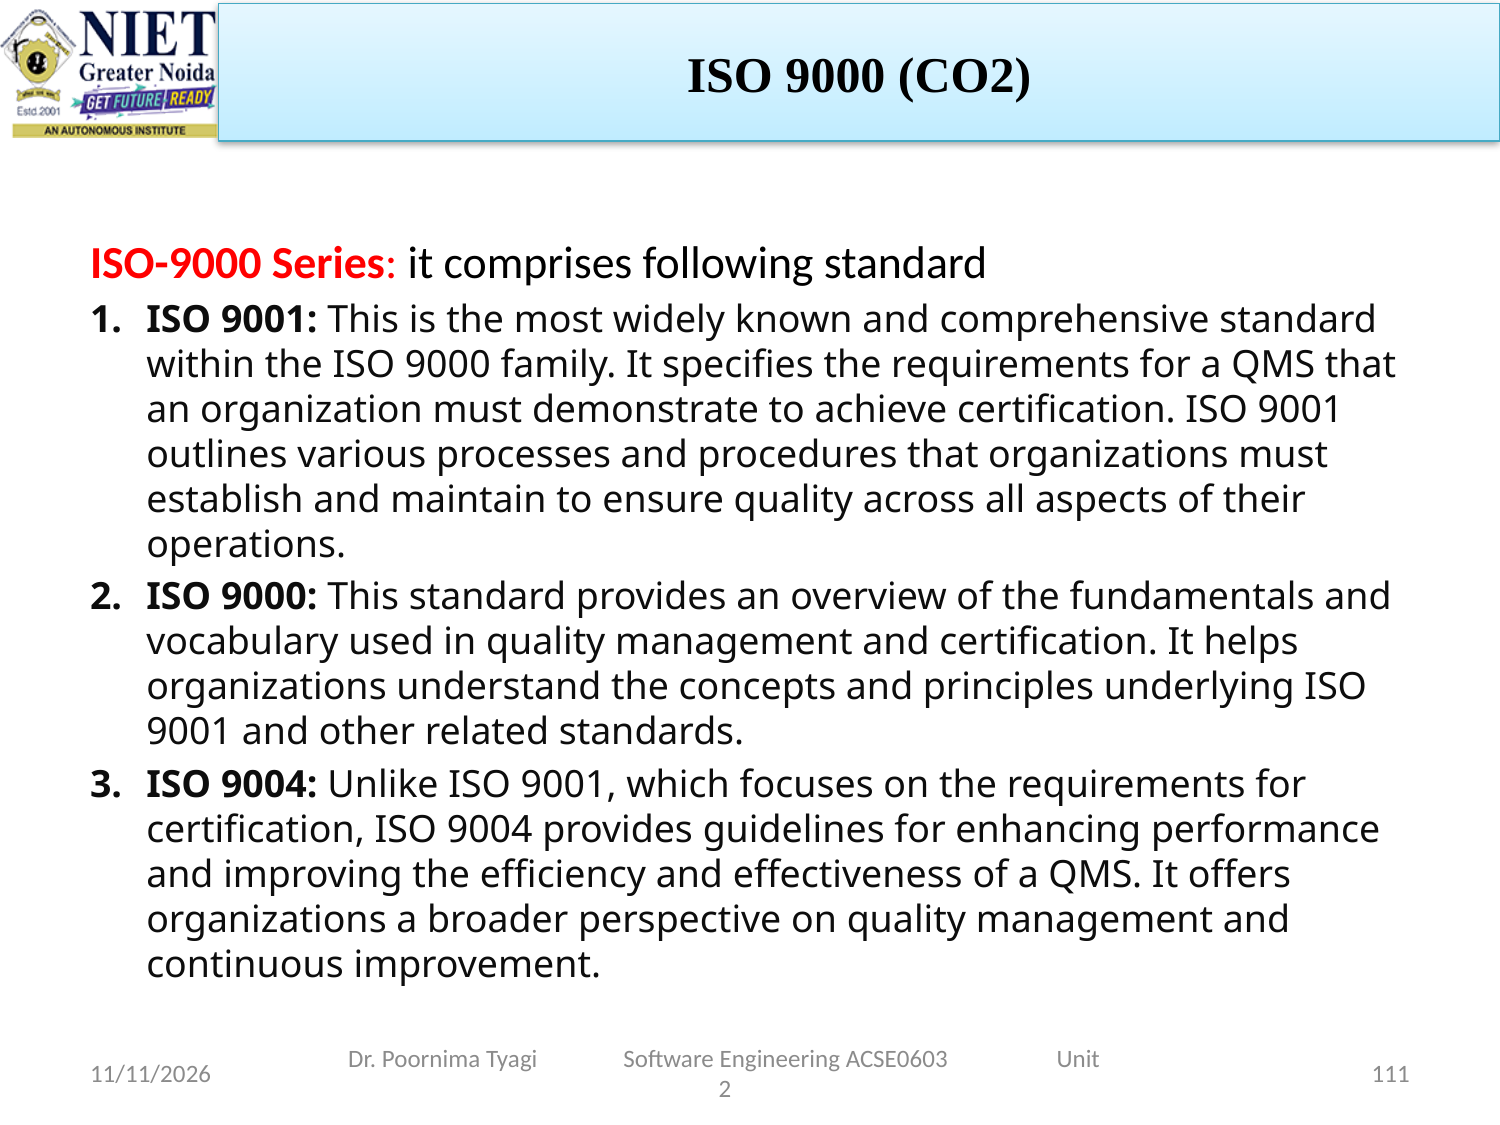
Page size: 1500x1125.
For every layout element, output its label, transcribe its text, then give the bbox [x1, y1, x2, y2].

list ISO-9000 Series: it comprises following standard ISO 9001: This is the most widely known and comprehensive standard within the ISO 9000 family. It specifies the requirements for a QMS that an organization must demonstrate to achieve certification. ISO 9001 outlines various processes and procedures that organizations must establish and maintain to ensure quality across all aspects of their operations. ISO 9000: This standard provides an overview of the fundamentals and vocabulary used in quality management and certification. It helps organizations understand the concepts and principles underlying ISO 9001 and other related standards. ISO 9004: Unlike ISO 9001, which focuses on the requirements for certification, ISO 9004 provides guidelines for enhancing performance and improving the efficiency and effectiveness of a QMS. It offers organizations a broader perspective on quality management and continuous improvement. [75, 224, 1438, 1000]
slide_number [75, 1042, 425, 1103]
picture [0, 9, 218, 138]
footer Dr. Poornima Tyagi Software Engineering ACSE0603 Unit 2 [425, 1042, 1125, 1103]
text_box ISO 9000 (CO2) [218, 3, 1500, 142]
slide_number 111 [1125, 1042, 1425, 1103]
